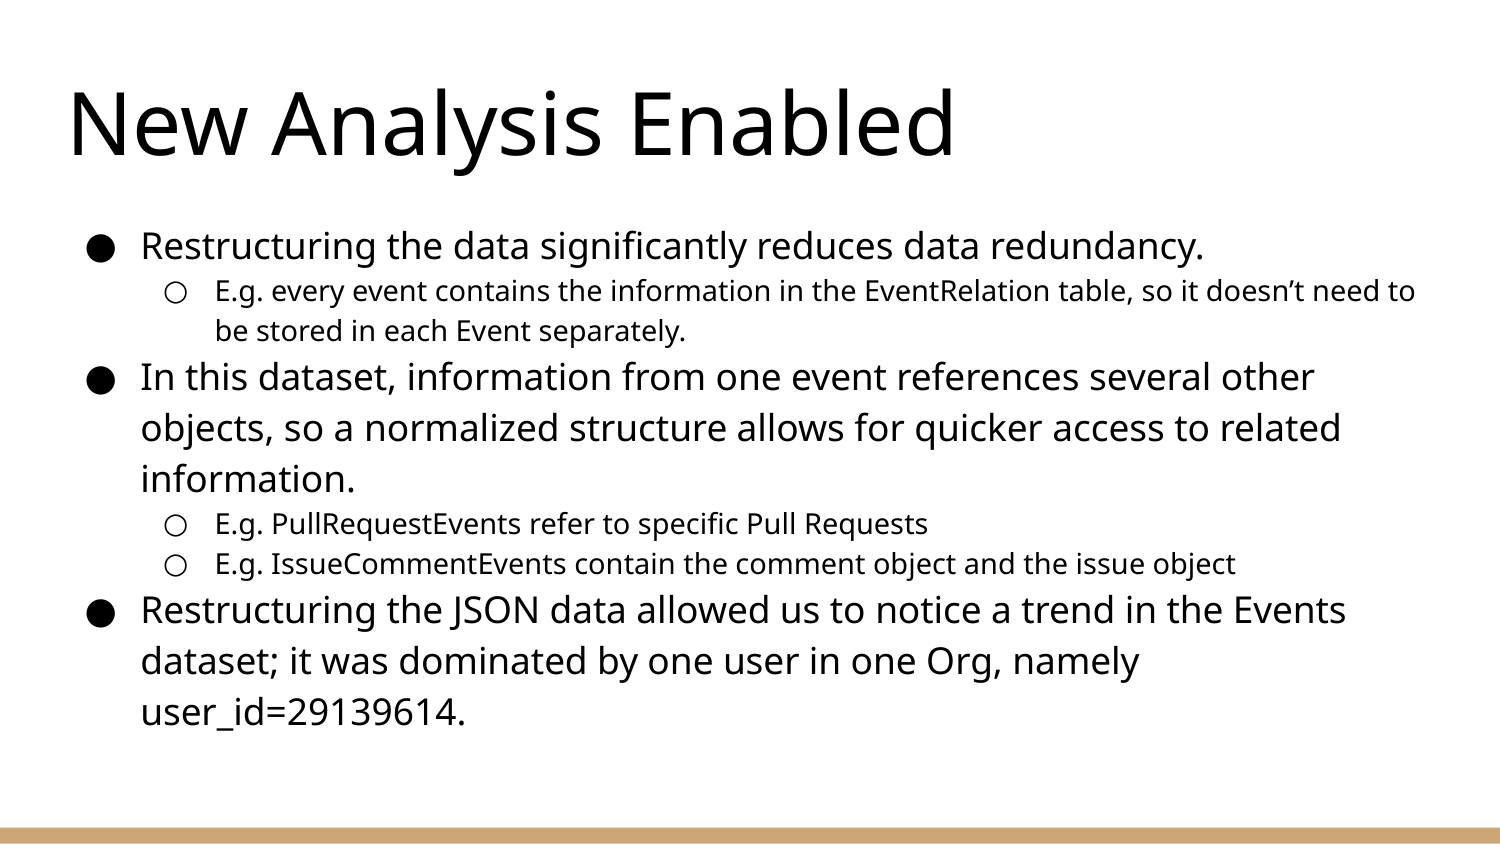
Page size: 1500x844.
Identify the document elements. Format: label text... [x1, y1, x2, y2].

title New Analysis Enabled [51, 51, 1449, 189]
list Restructuring the data significantly reduces data redundancy. E.g. every event contains the information in the EventRelation table, so it doesn’t need to be stored in each Event separately. In this dataset, information from one event references several other objects, so a normalized structure allows for quicker access to related information. E.g. PullRequestEvents refer to specific Pull Requests E.g. IssueCommentEvents contain the comment object and the issue object Restructuring the JSON data allowed us to notice a trend in the Events dataset; it was dominated by one user in one Org, namely user_id=29139614. [51, 200, 1449, 752]
